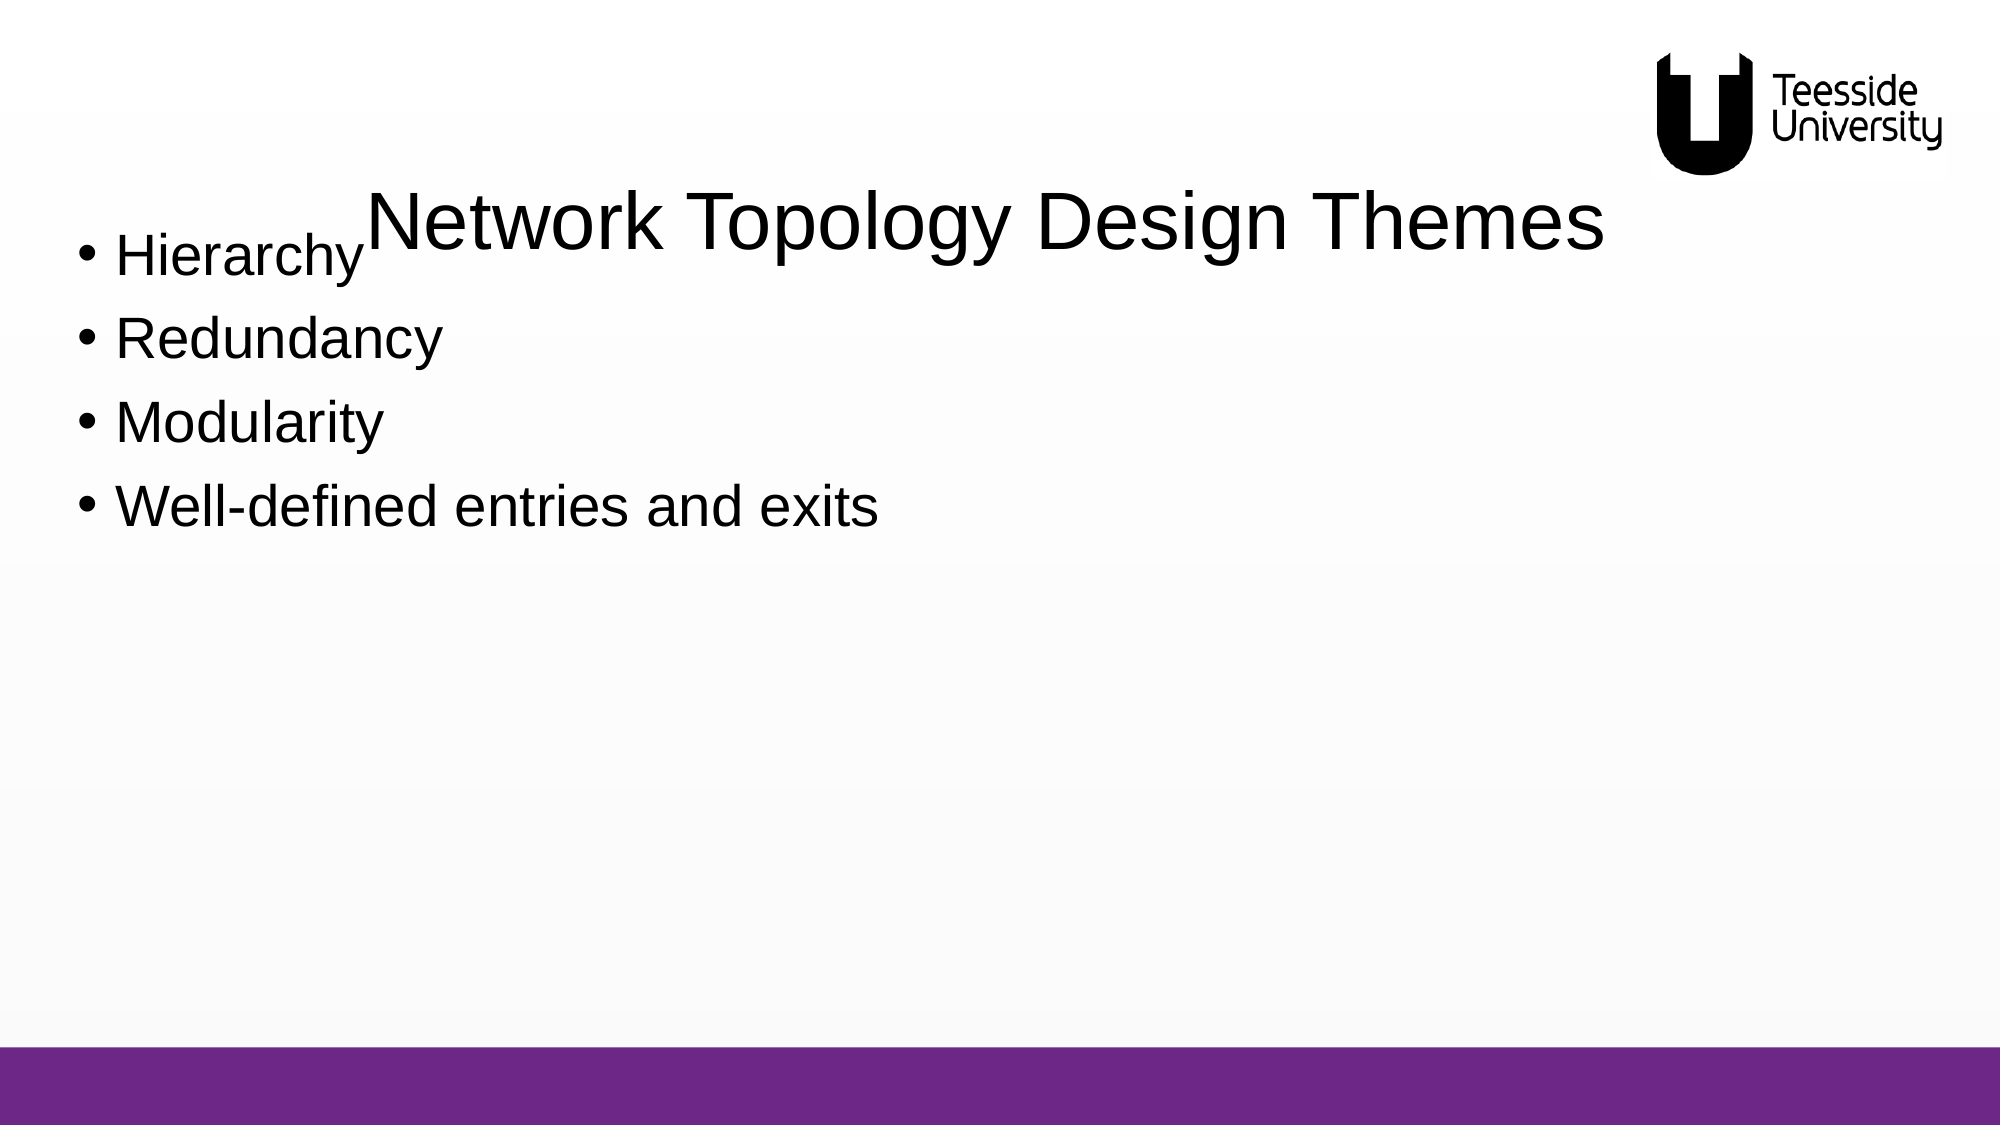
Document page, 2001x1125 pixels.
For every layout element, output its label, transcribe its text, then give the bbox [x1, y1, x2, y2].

picture [1652, 48, 1946, 179]
list Hierarchy Redundancy Modularity Well-defined entries and exits [62, 217, 1946, 1014]
title Network Topology Design Themes [350, 87, 1625, 217]
